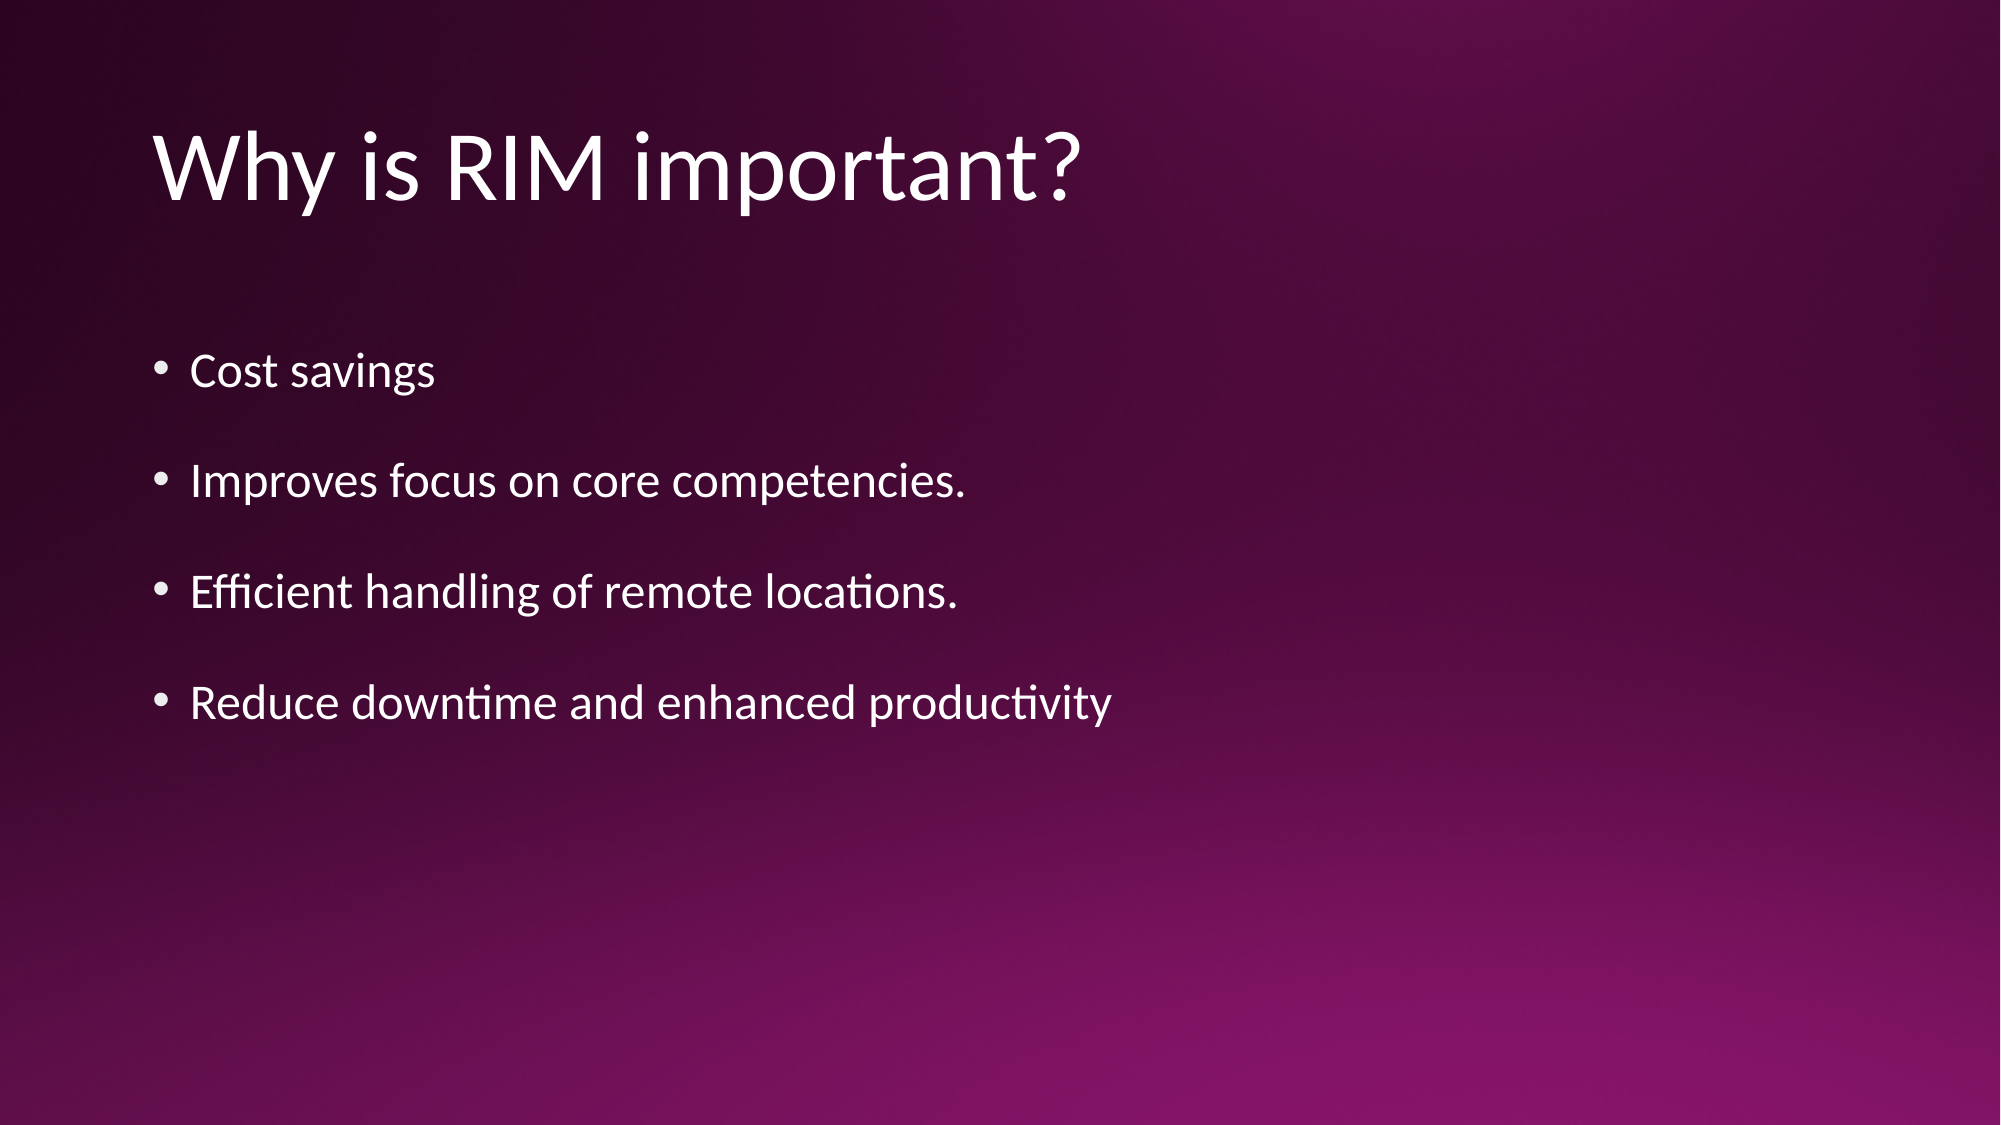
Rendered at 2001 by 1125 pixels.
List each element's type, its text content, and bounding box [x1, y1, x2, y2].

title Why is RIM important? [137, 59, 1863, 278]
list Cost savings Improves focus on core competencies. Efficient handling of remote locations. Reduce downtime and enhanced productivity [137, 299, 1912, 1088]
picture [0, 0, 2001, 1125]
